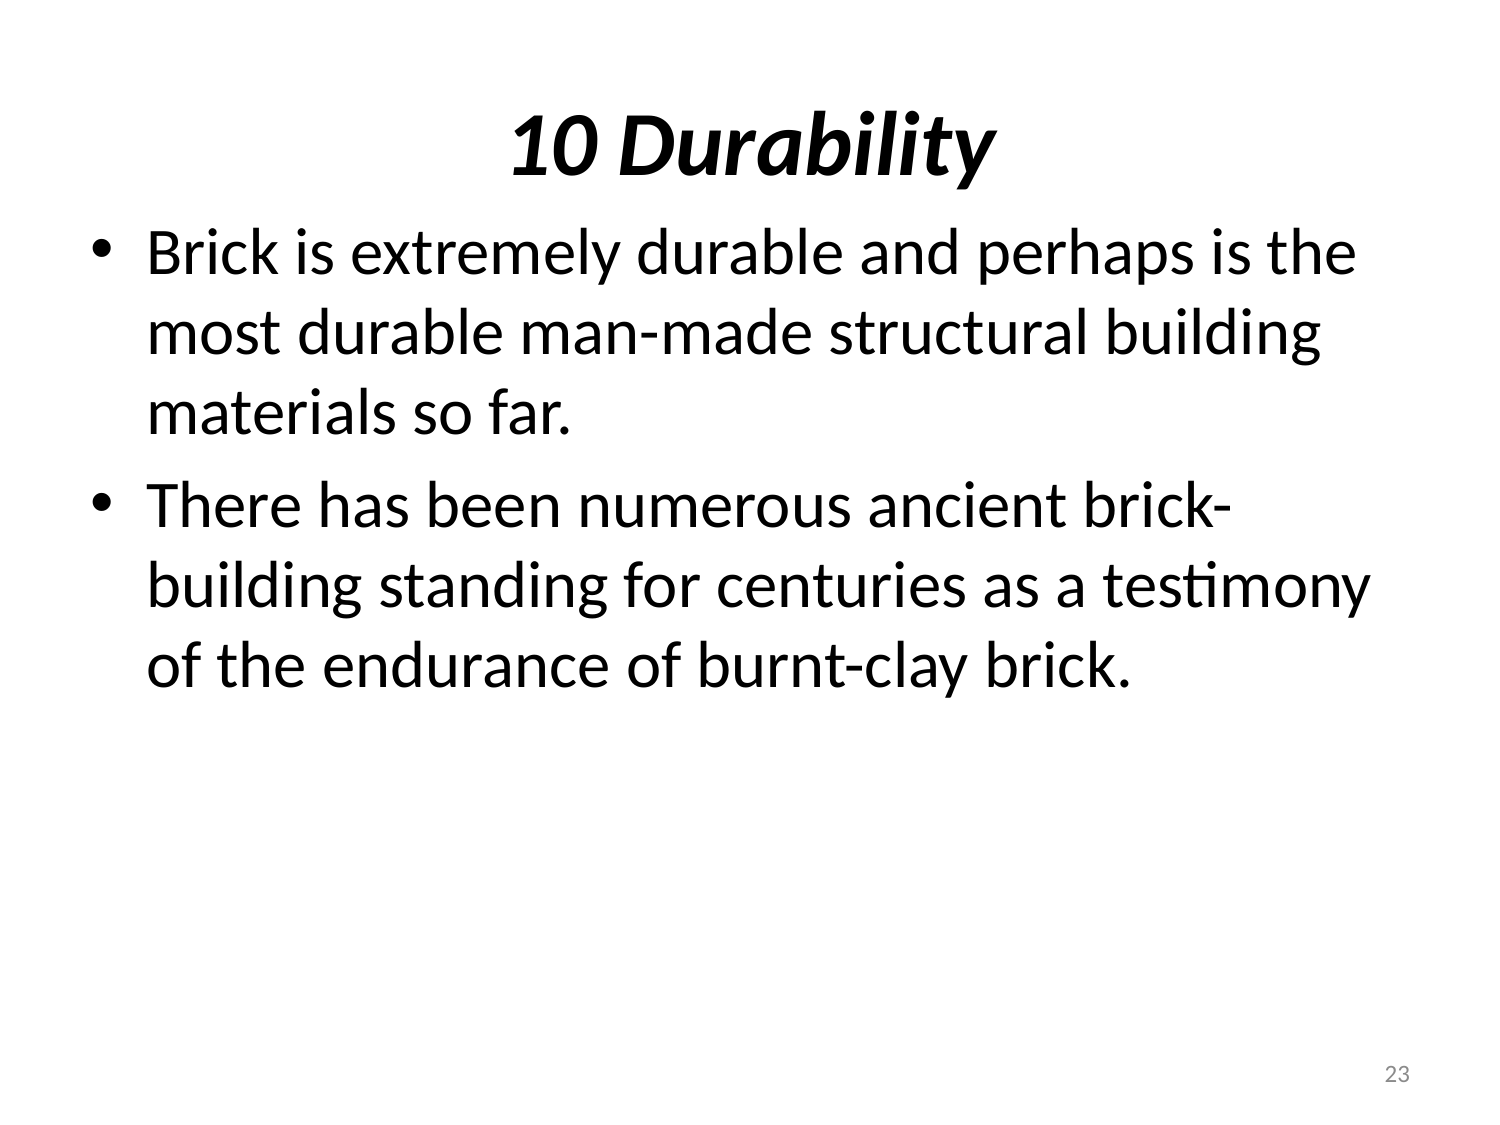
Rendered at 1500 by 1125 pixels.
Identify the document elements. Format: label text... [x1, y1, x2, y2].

slide_number 23 [1074, 1042, 1425, 1103]
title 10 Durability [75, 45, 1425, 200]
list Brick is extremely durable and perhaps is the most durable man-made structural building materials so far. There has been numerous ancient brick-building standing for centuries as a testimony of the endurance of burnt-clay brick. [75, 200, 1425, 1005]
